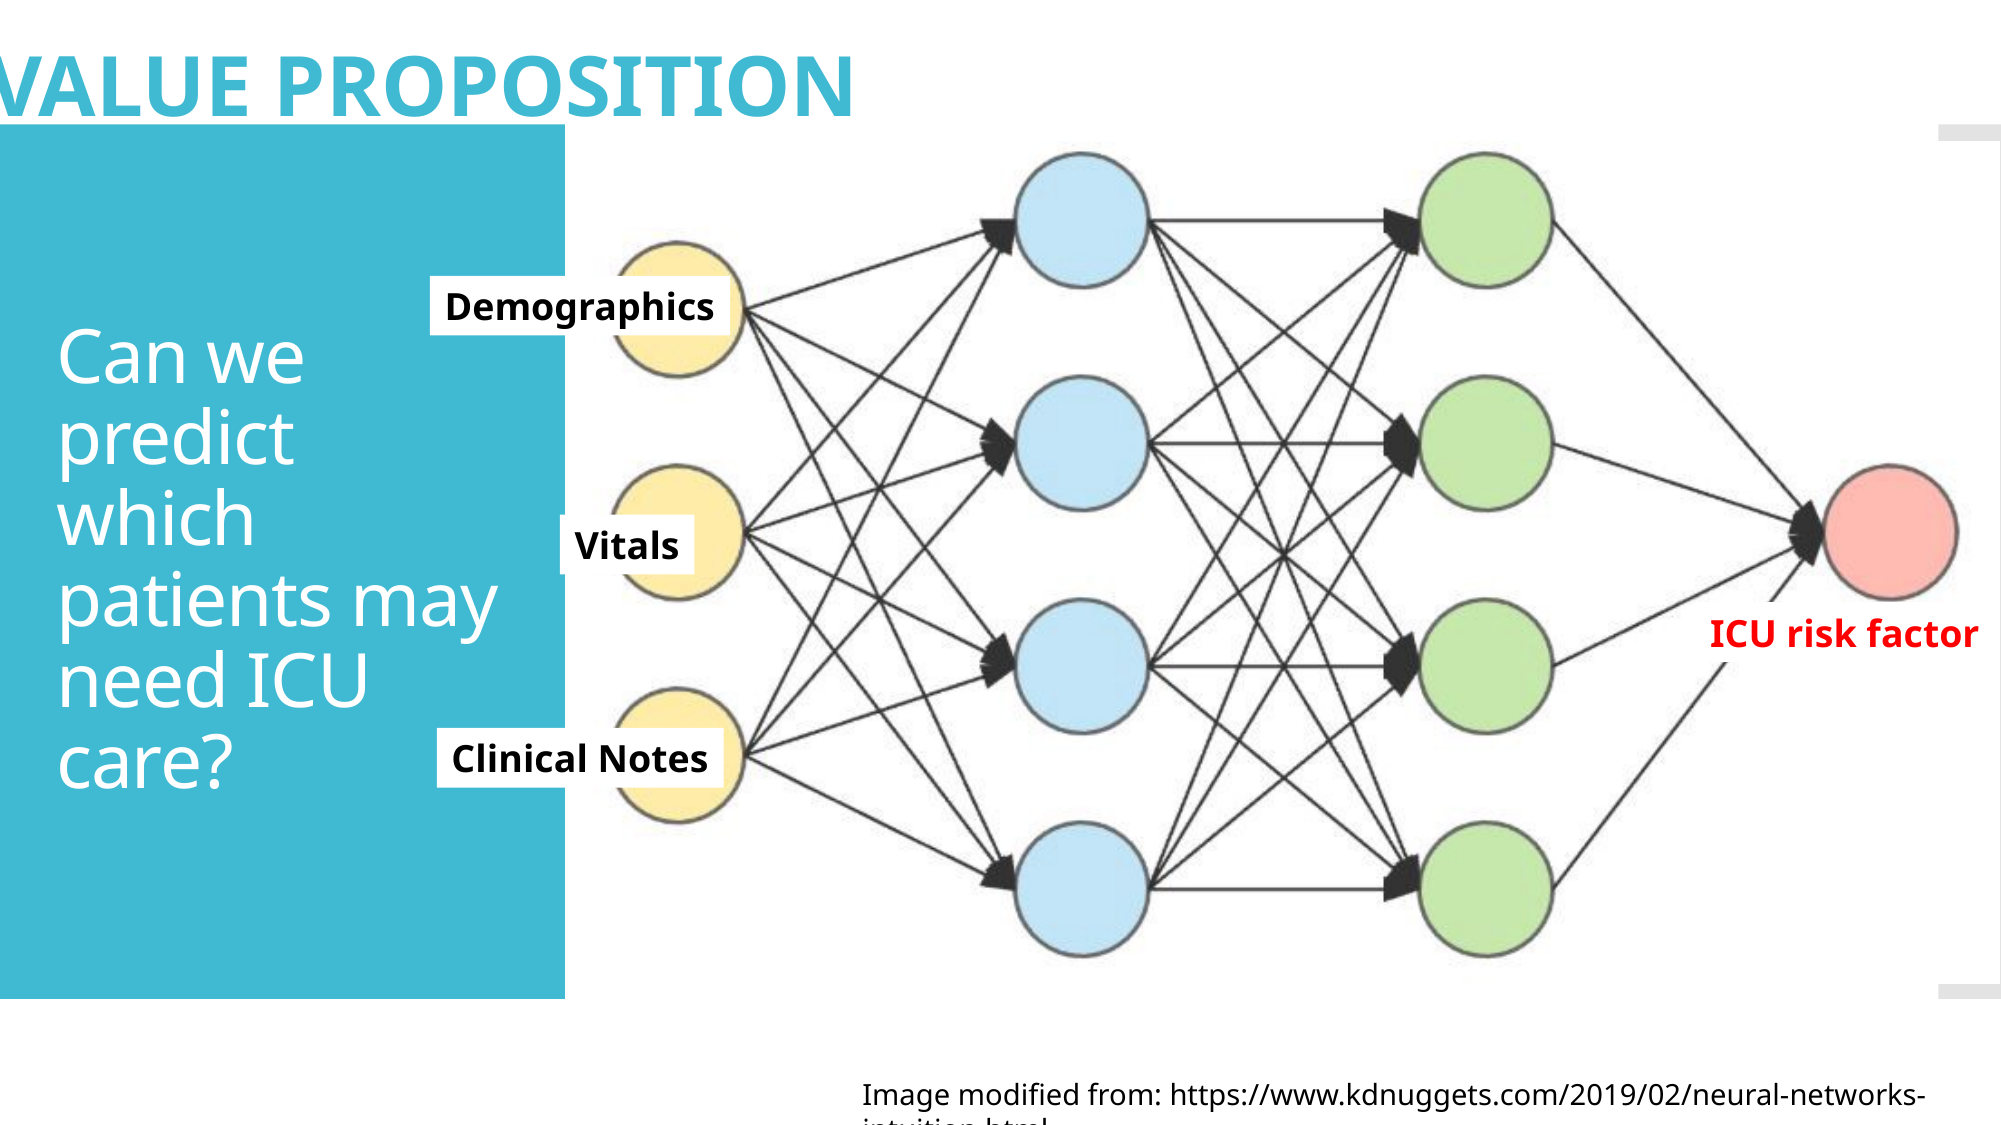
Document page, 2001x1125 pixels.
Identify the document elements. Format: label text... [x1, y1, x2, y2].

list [565, 141, 2000, 985]
text_box VALUE PROPOSITION [0, 25, 874, 141]
text_box Vitals [559, 514, 565, 575]
title Can we predict which patients may need ICU care? [41, 184, 525, 940]
text_box Image modified from: https://www.kdnuggets.com/2019/02/neural-networks-intuition.html [847, 1068, 2000, 1125]
text_box Demographics [429, 275, 565, 336]
text_box Clinical Notes [436, 727, 565, 788]
